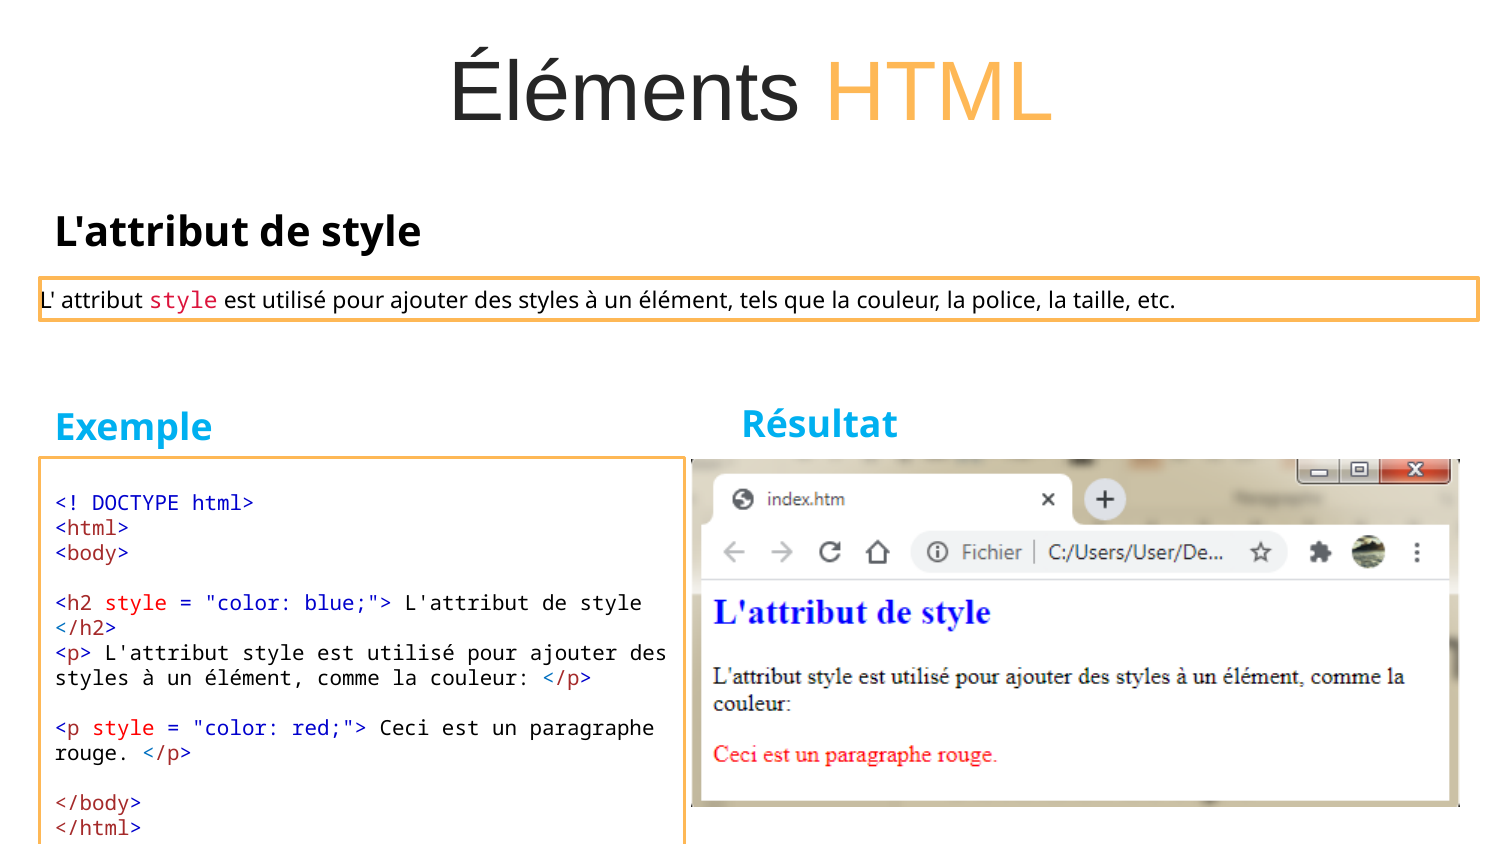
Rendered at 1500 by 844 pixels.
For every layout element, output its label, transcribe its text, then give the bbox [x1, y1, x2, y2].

text_box Exemple [39, 395, 431, 455]
text_box L' attribut style est utilisé pour ajouter des styles à un élément, tels que la couleur, la police, la taille, etc. [38, 276, 1480, 322]
text_box Résultat [726, 392, 1118, 453]
text_box L'attribut de style [39, 197, 868, 263]
list Éléments HTML [39, 41, 1464, 131]
text_box <! DOCTYPE html> <html> <body> <h2 style = "color: blue;"> L'attribut de style </h2> <p> L'attribut style est utilisé pour ajouter des styles à un élément, comme la couleur: </p> <p style = "color: red;"> Ceci est un paragraphe rouge. </p> </body> </html> [39, 457, 685, 844]
picture [690, 459, 1460, 807]
